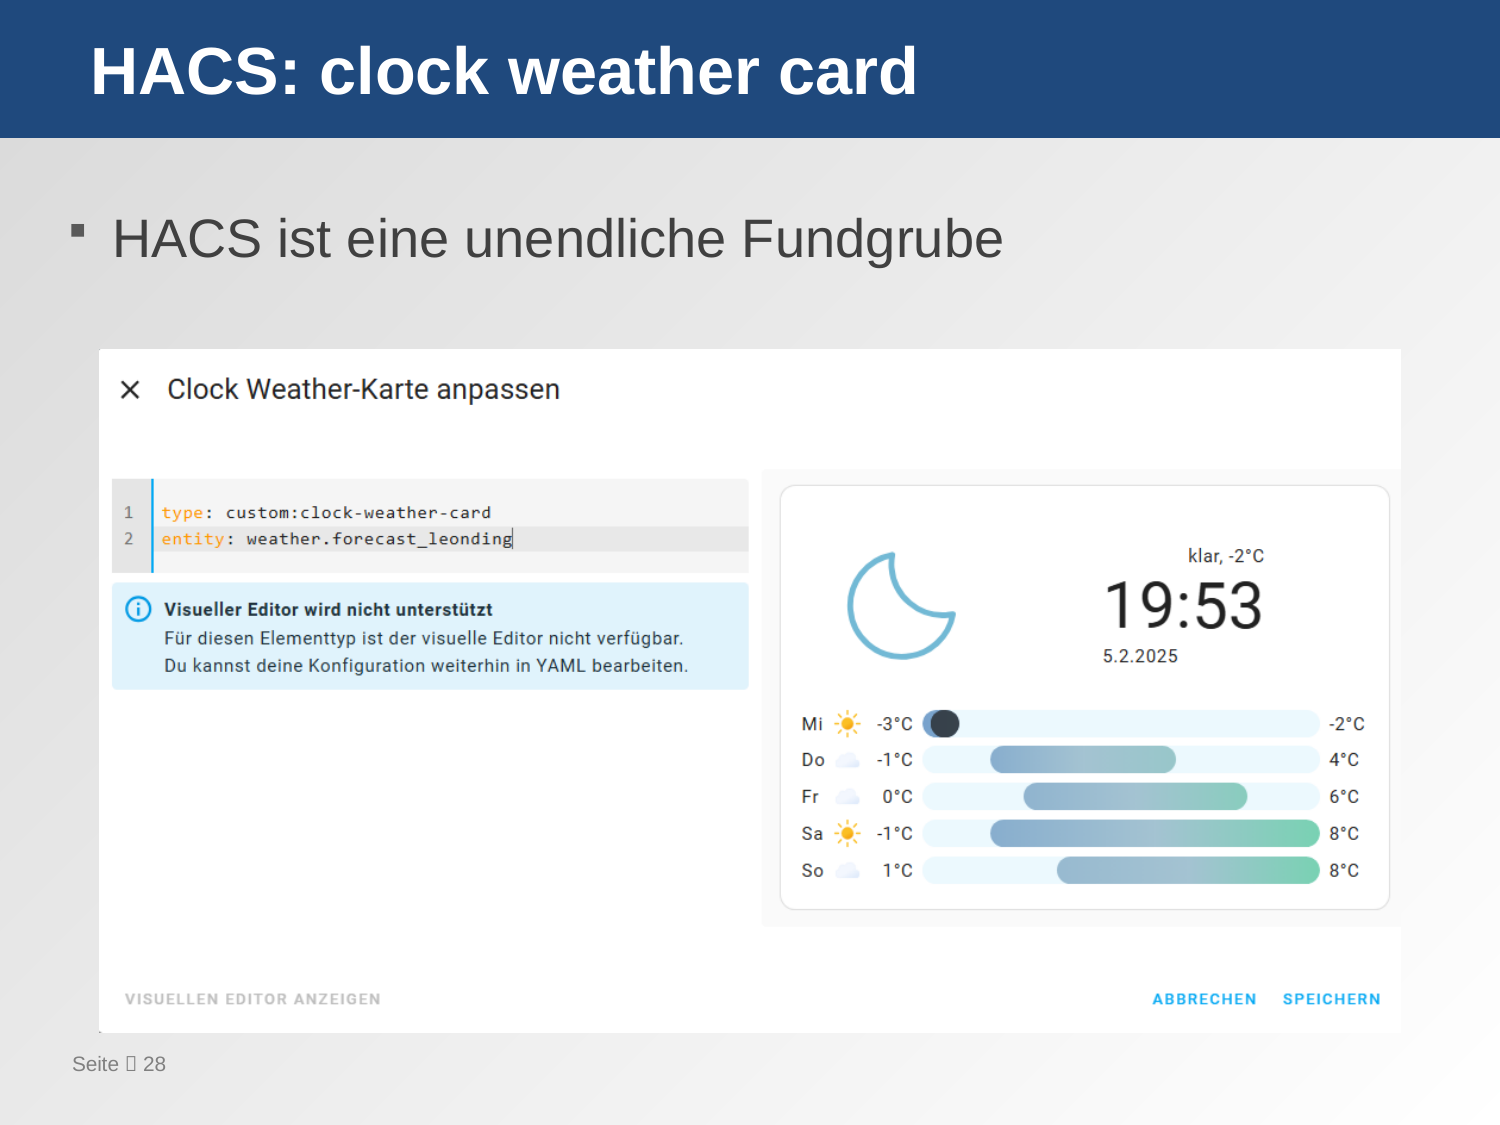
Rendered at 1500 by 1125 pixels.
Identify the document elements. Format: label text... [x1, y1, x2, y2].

list HACS ist eine unendliche Fundgrube [53, 196, 1400, 953]
title HACS: clock weather card [75, 20, 1425, 208]
picture [99, 349, 1401, 1033]
